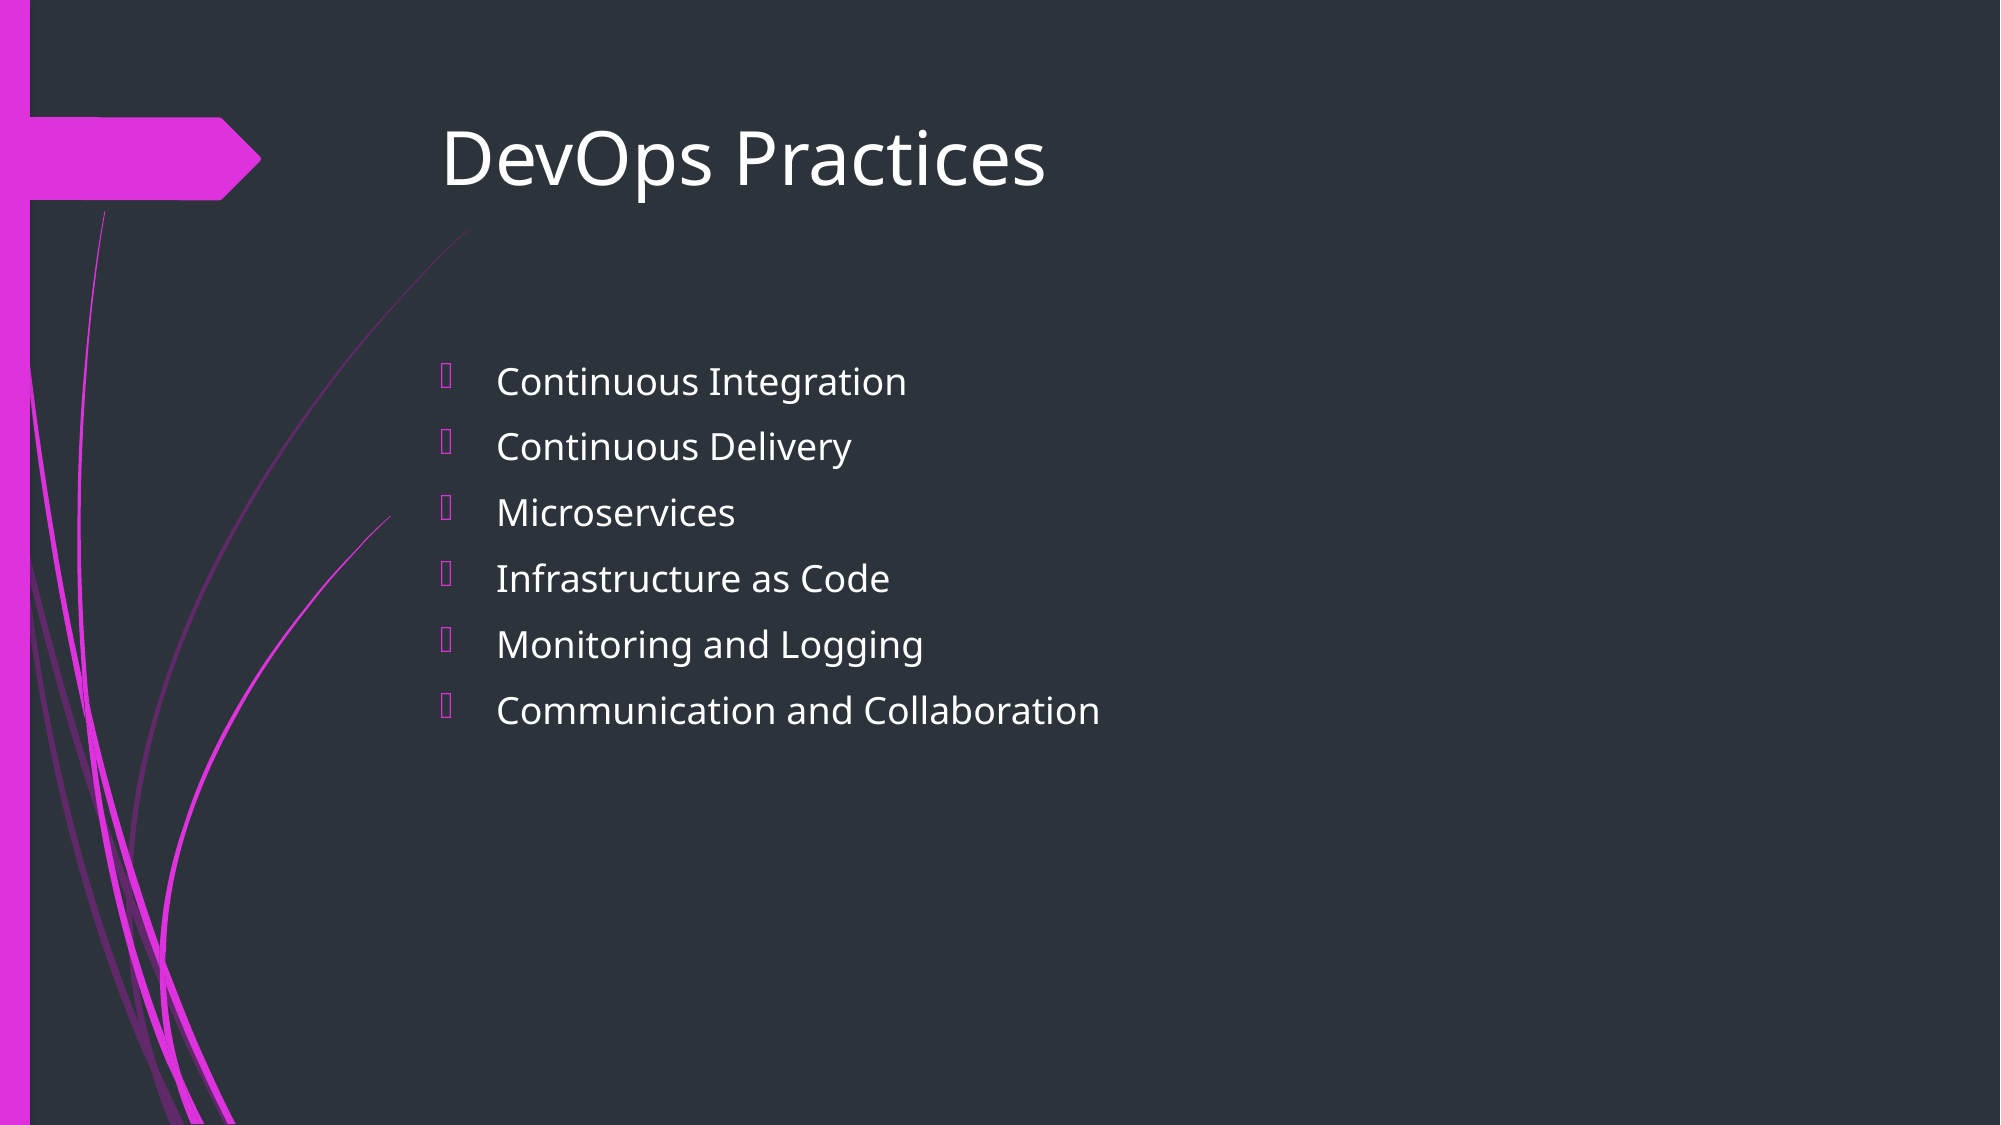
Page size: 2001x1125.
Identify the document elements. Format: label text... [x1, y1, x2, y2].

list Continuous Integration Continuous Delivery Microservices Infrastructure as Code Monitoring and Logging Communication and Collaboration [424, 350, 1888, 970]
title DevOps Practices [425, 102, 1888, 313]
